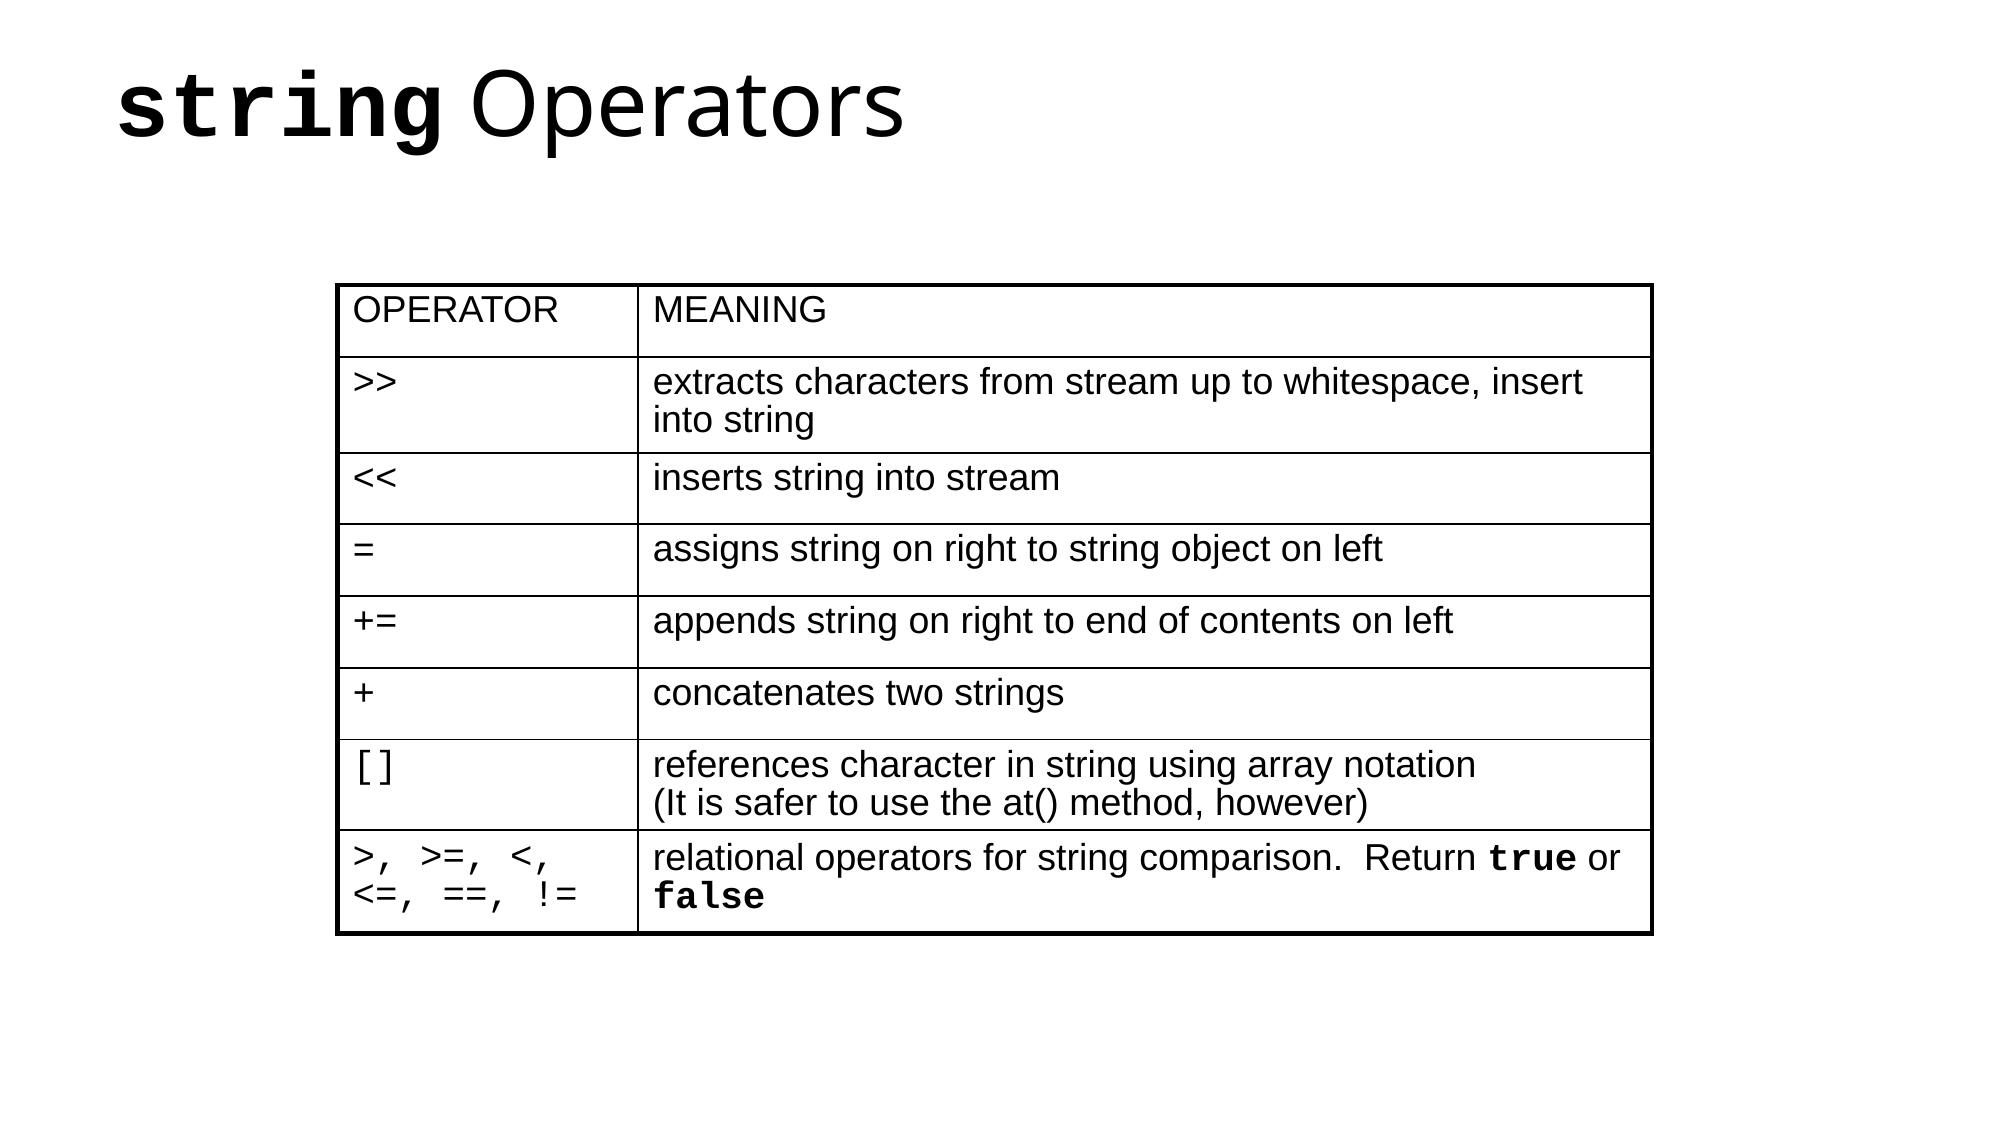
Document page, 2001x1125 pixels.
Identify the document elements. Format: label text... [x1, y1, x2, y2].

table_cell << [340, 454, 637, 523]
table_cell assigns string on right to string object on left [639, 525, 1650, 595]
table_header MEANING [639, 287, 1650, 356]
table_cell references character in string using array notation (It is safer to use the at() method, however) [639, 740, 1650, 829]
table_cell + [340, 669, 637, 739]
table_cell [] [340, 740, 637, 829]
table_cell = [340, 525, 637, 595]
table_cell >, >=, <, <=, ==, != [340, 831, 637, 931]
table_cell appends string on right to end of contents on left [639, 597, 1650, 667]
table_cell concatenates two strings [639, 669, 1650, 739]
title string Operators [99, 12, 1767, 200]
table_cell relational operators for string comparison. Return true or false [639, 831, 1650, 931]
table_header OPERATOR [340, 287, 637, 356]
table_cell extracts characters from stream up to whitespace, insert into string [639, 358, 1650, 452]
table_cell >> [340, 358, 637, 452]
table_cell += [340, 597, 637, 667]
table_cell inserts string into stream [639, 454, 1650, 523]
